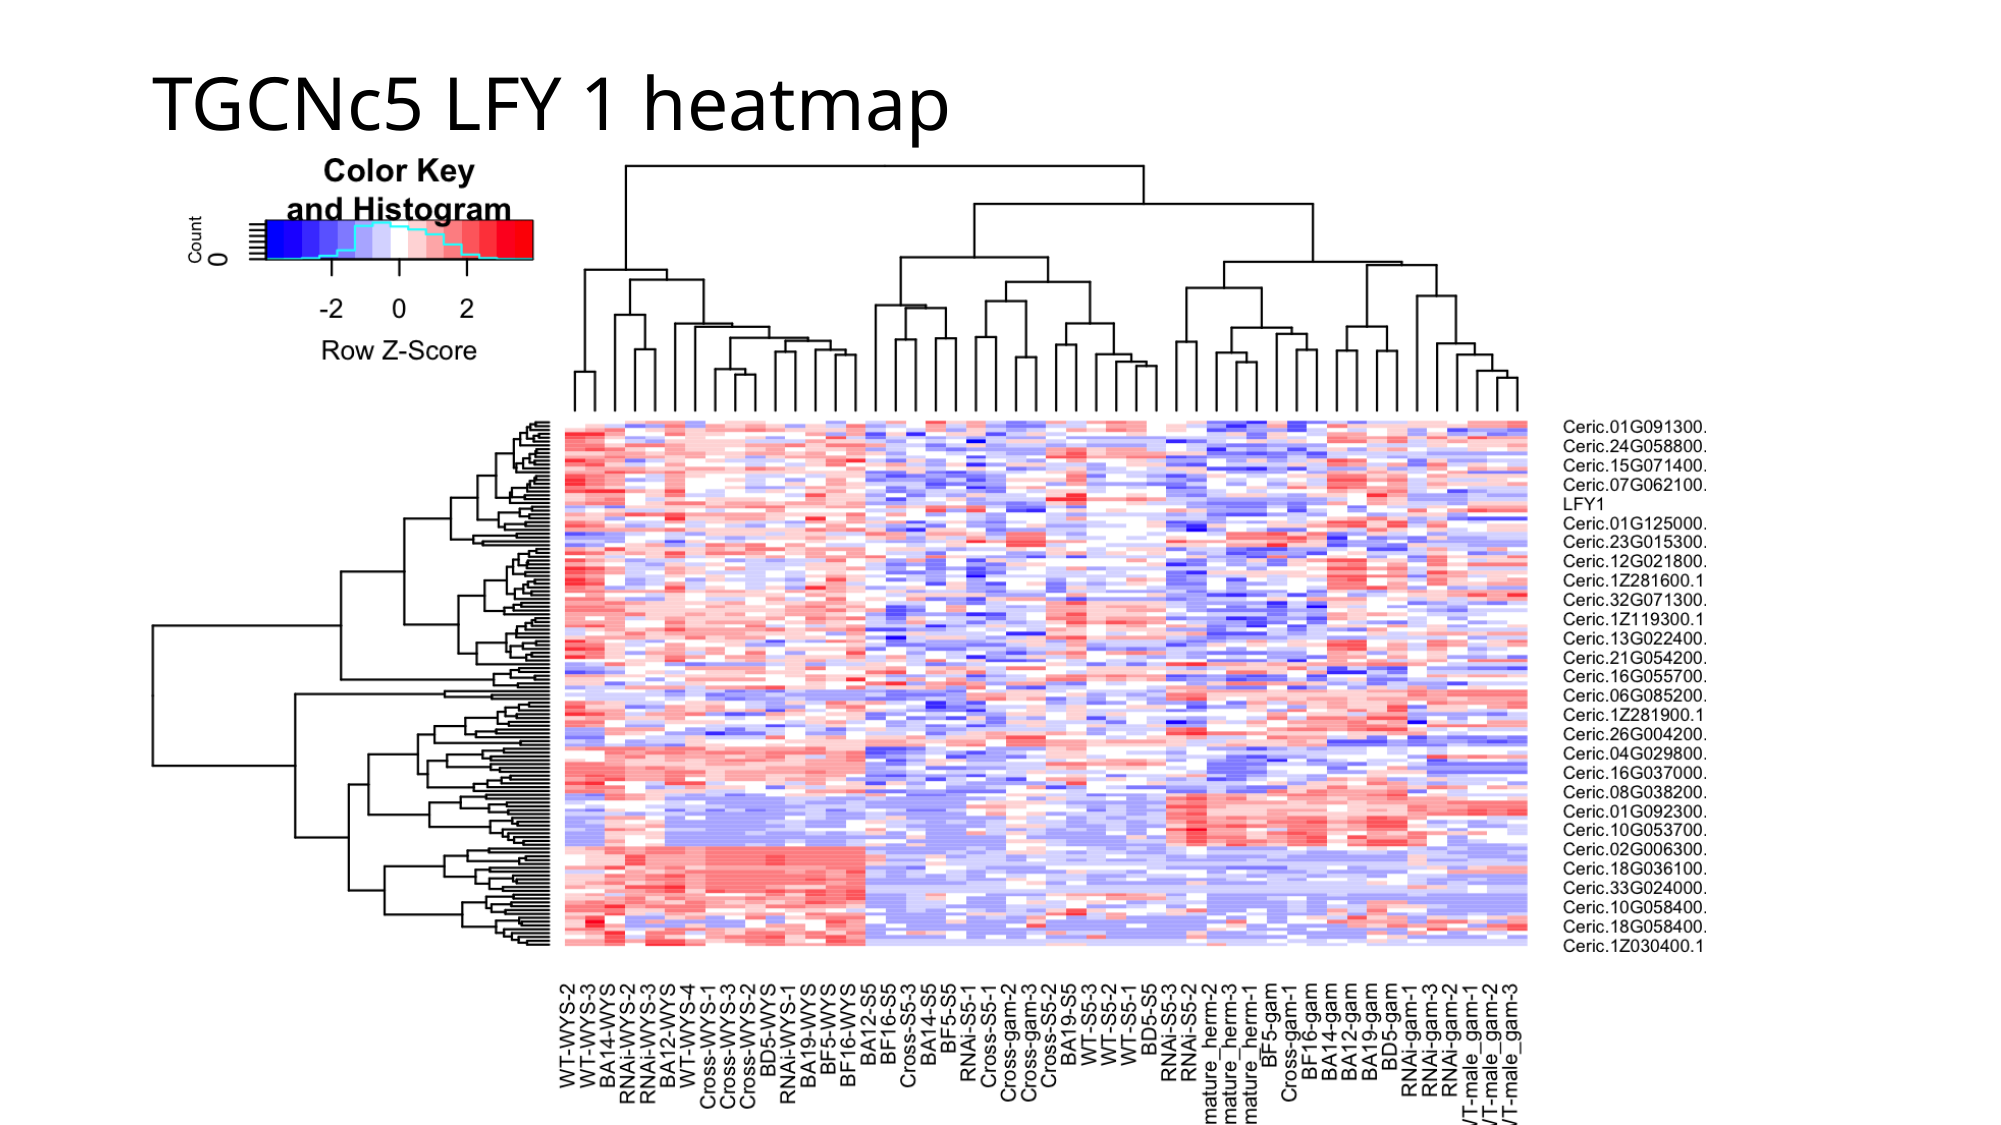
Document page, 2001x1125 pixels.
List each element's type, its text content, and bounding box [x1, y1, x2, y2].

title TGCNc5 LFY 1 heatmap [137, 59, 1863, 155]
picture [136, 157, 1706, 1125]
